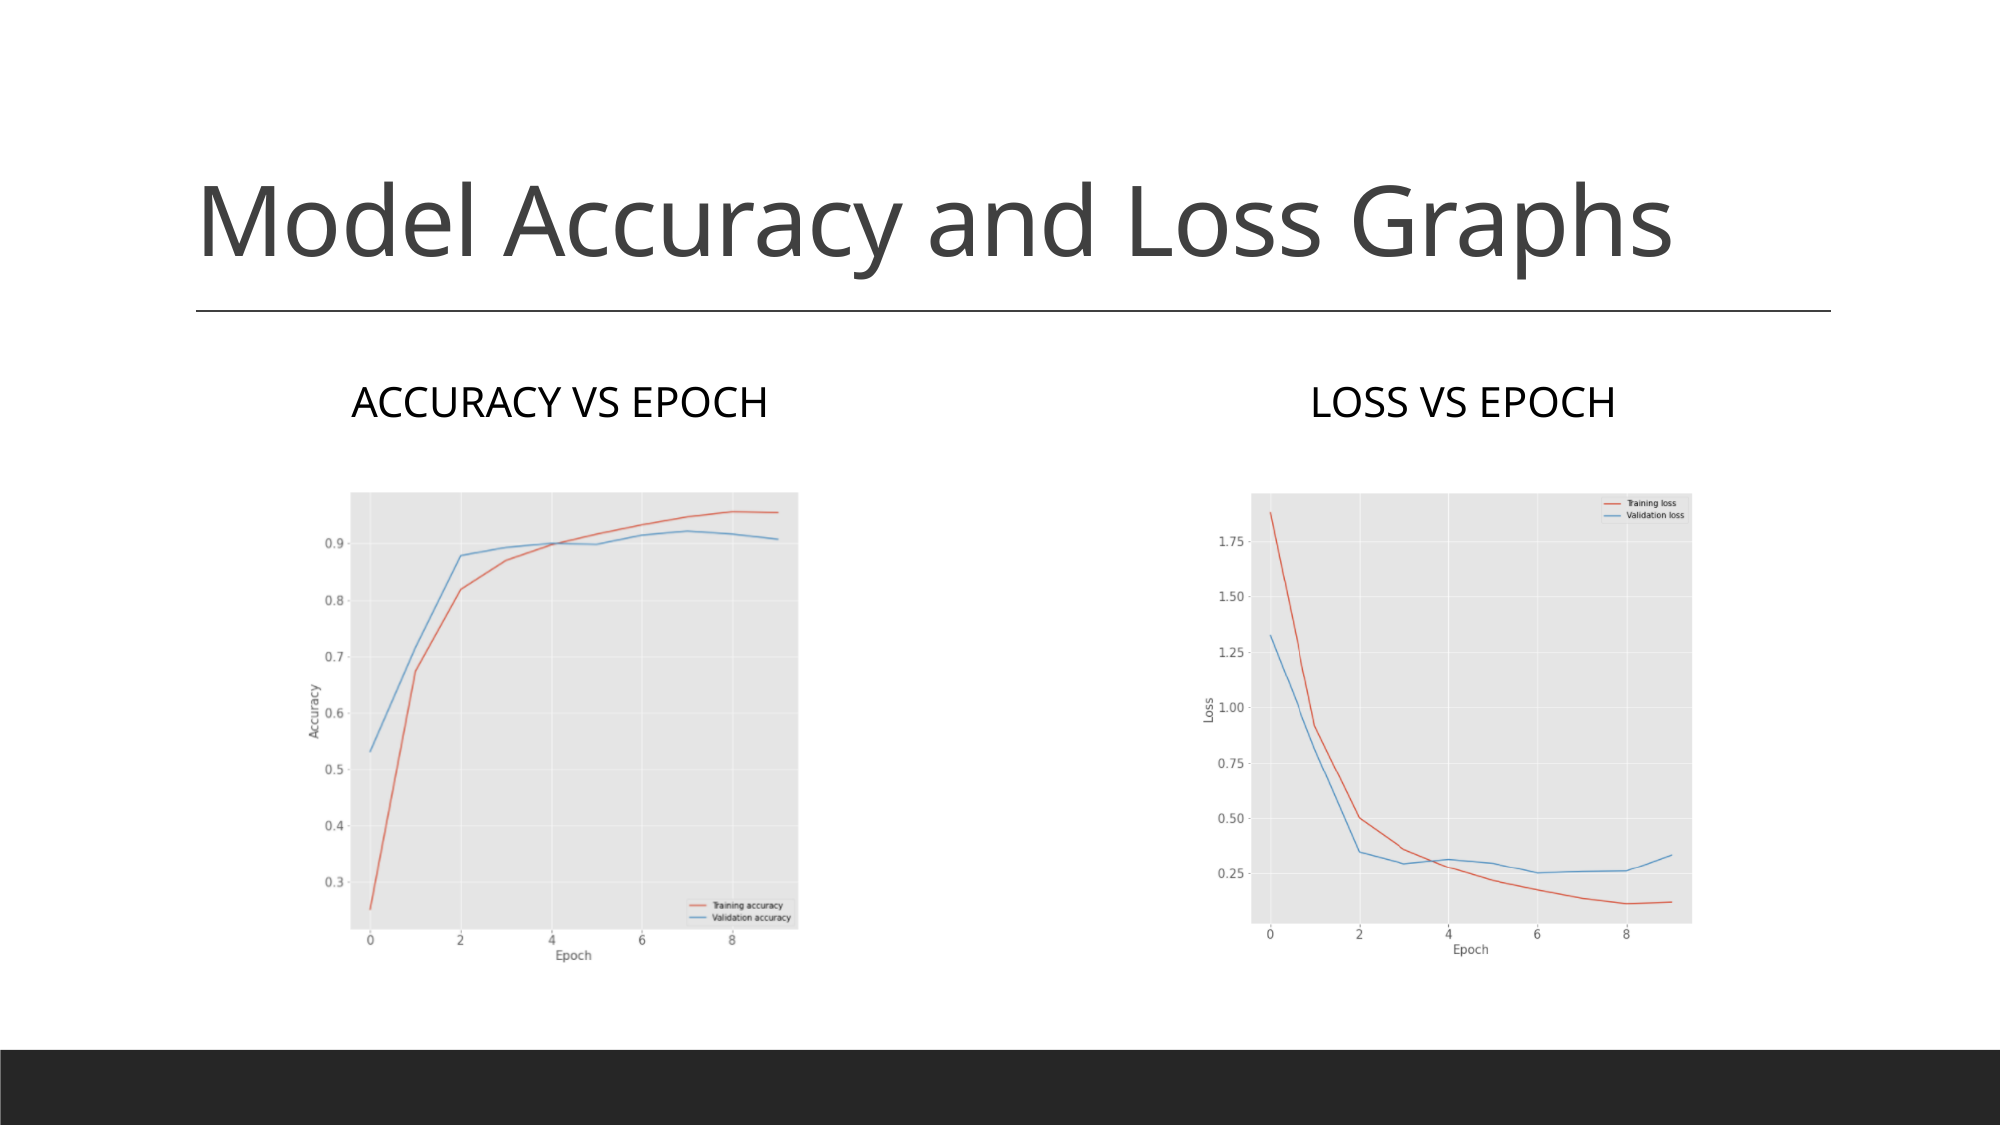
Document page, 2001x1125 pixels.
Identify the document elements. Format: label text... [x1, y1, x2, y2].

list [1198, 484, 1701, 964]
title Model Accuracy and Loss Graphs [180, 47, 1830, 285]
list Loss vs Epoch [1082, 337, 1844, 459]
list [303, 484, 818, 964]
list Accuracy vs Epoch [180, 337, 942, 459]
